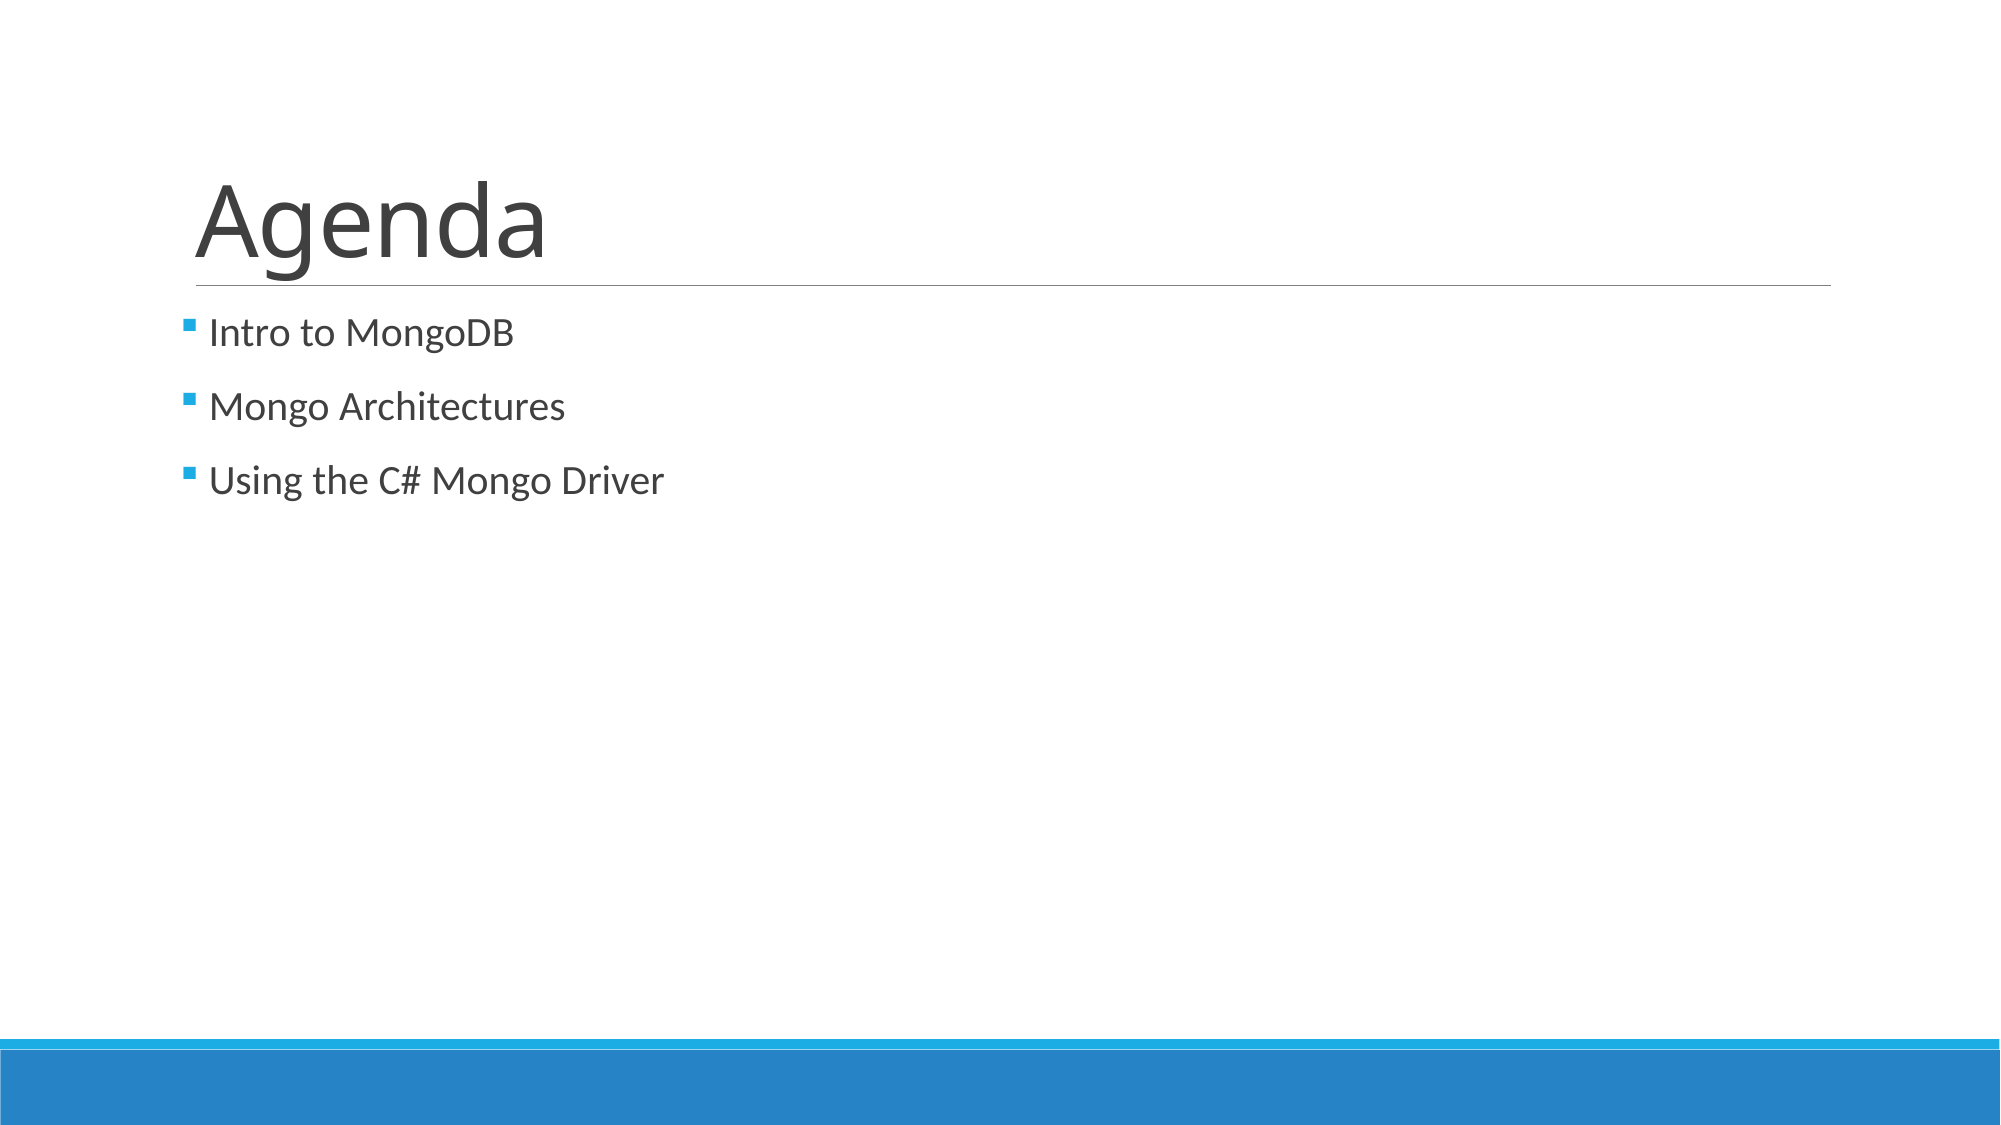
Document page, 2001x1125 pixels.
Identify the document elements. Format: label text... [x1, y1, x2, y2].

title Agenda [180, 47, 1830, 285]
list Intro to MongoDB Mongo Architectures Using the C# Mongo Driver [180, 302, 1830, 963]
